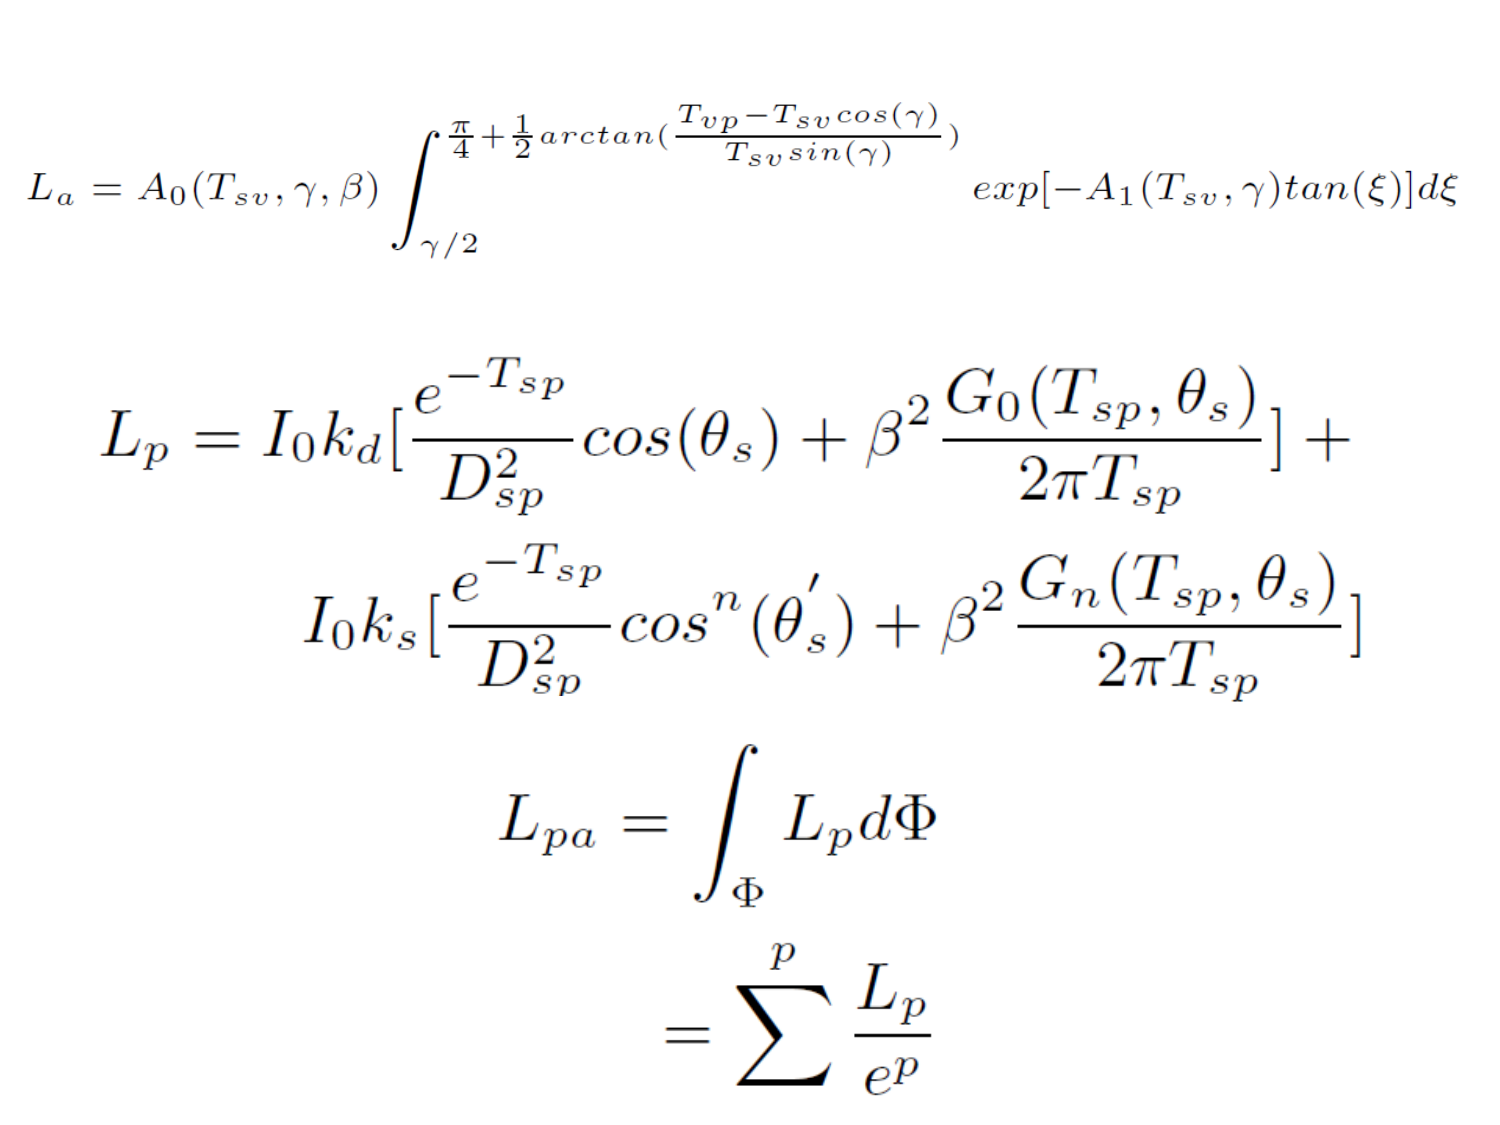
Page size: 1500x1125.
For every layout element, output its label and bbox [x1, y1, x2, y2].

picture [70, 312, 1426, 1125]
picture [5, 87, 1469, 263]
